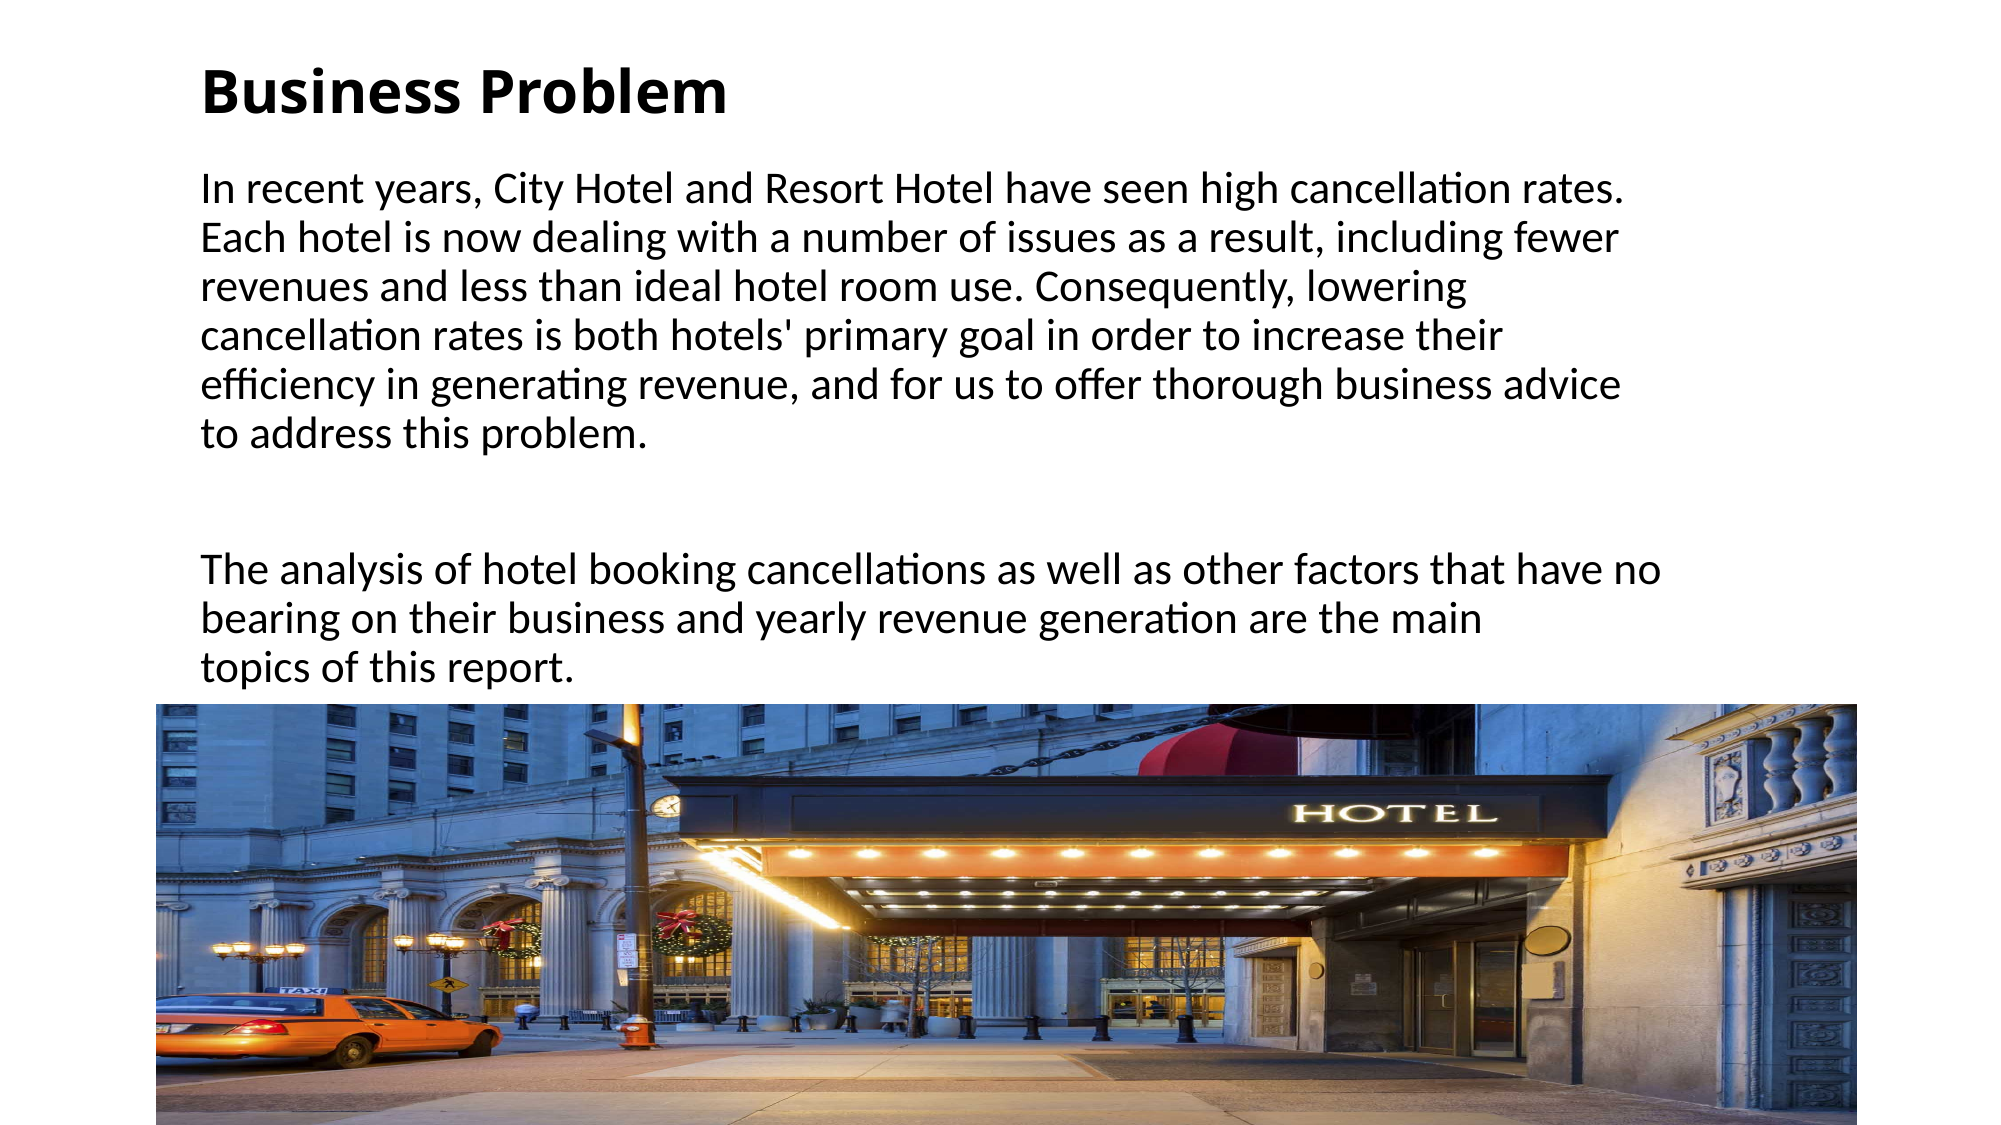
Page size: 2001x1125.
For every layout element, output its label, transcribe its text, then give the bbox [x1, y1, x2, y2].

subtitle In recent years, City Hotel and Resort Hotel have seen high cancellation rates. Each hotel is now dealing with a number of issues as a result, including fewer revenues and less than ideal hotel room use. Consequently, lowering cancellation rates is both hotels' primary goal in order to increase their efficiency in generating revenue, and for us to offer thorough business advice to address this problem. The analysis of hotel booking cancellations as well as other factors that have no bearing on their business and yearly revenue generation are the main topics of this report. [185, 156, 1686, 704]
title Business Problem [185, 37, 750, 134]
picture [156, 704, 1857, 1125]
